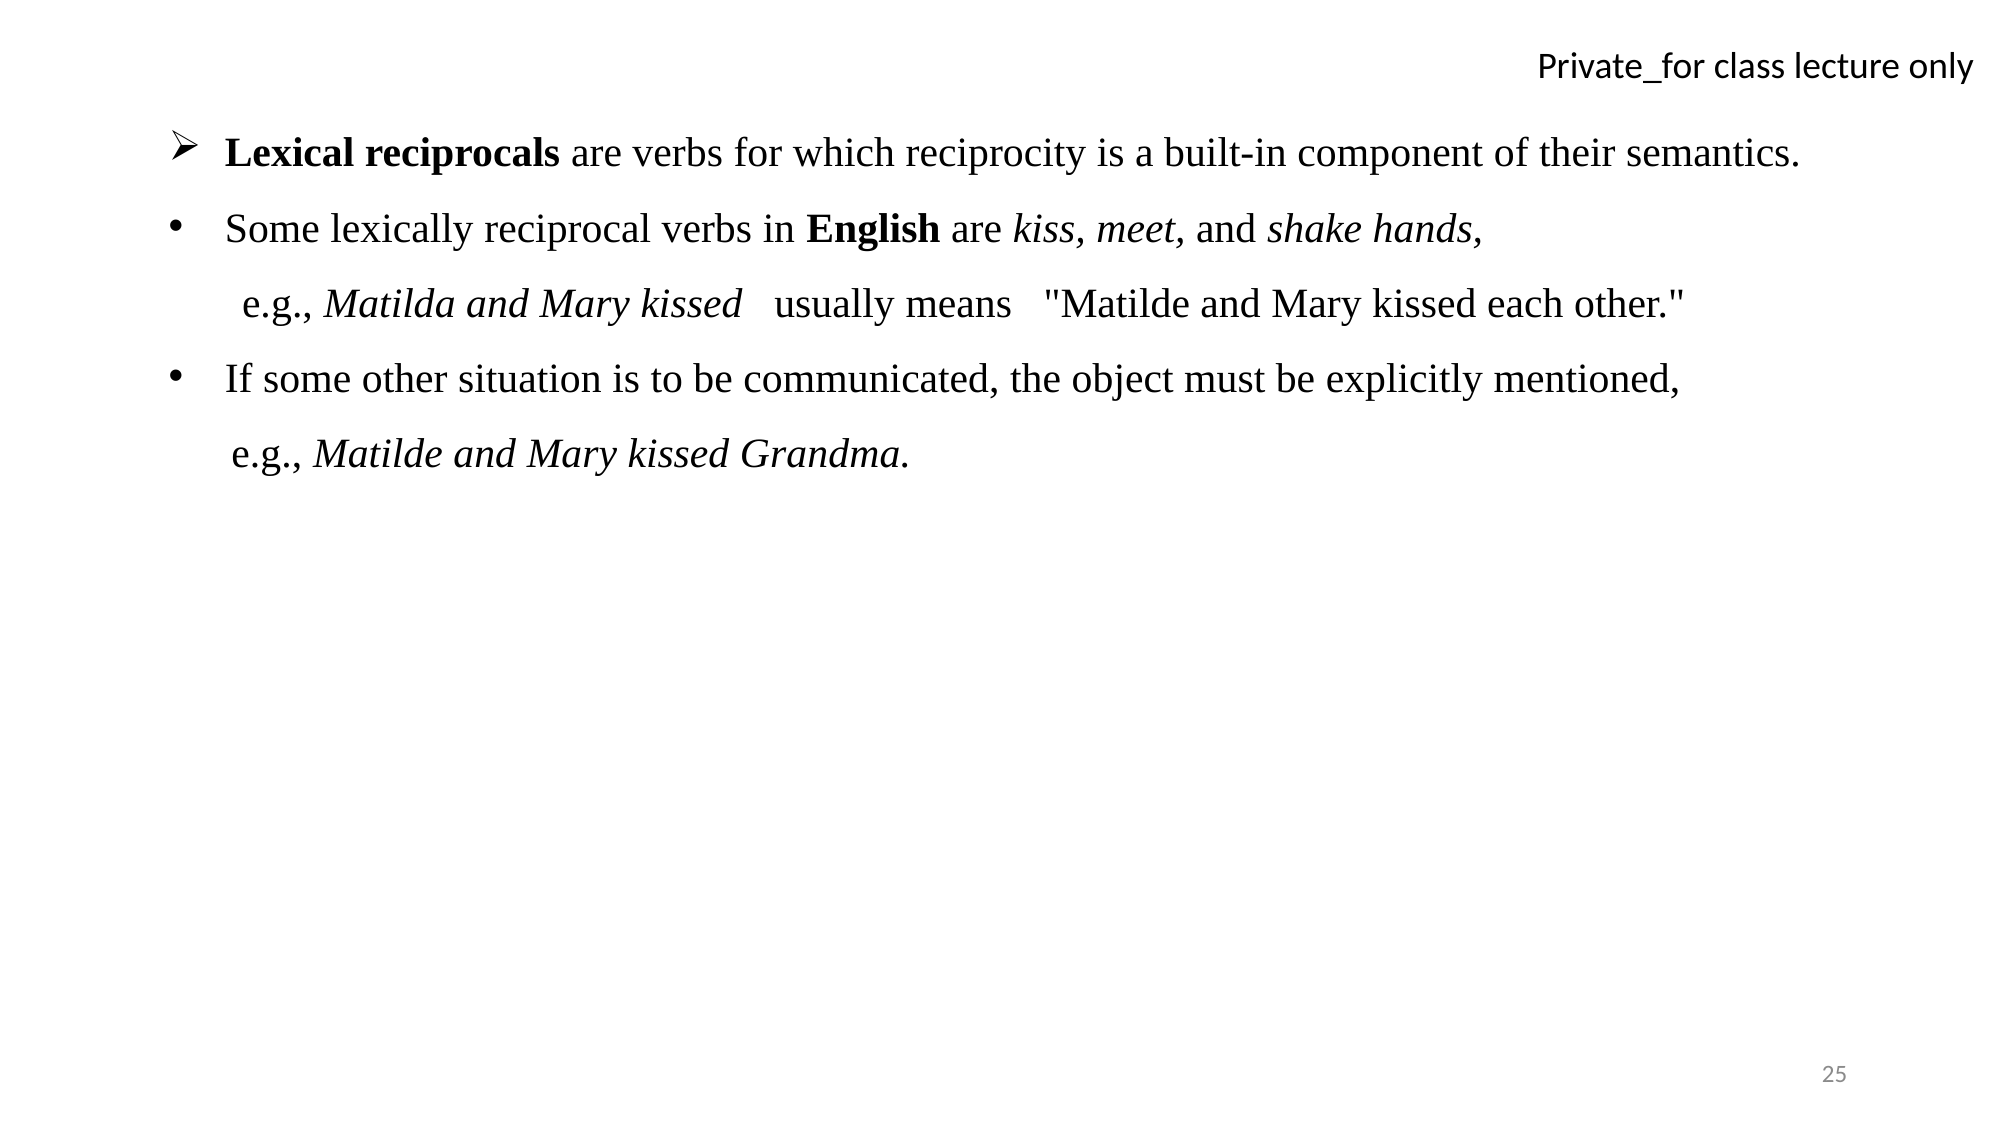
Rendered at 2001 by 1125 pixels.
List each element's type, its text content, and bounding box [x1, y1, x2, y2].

slide_number 25 [1412, 1042, 1863, 1103]
subtitle Lexical reciprocals are verbs for which reciprocity is a built-in component of their semantics. Some lexically reciprocal verbs in English are kiss, meet, and shake hands, e.g., Matilda and Mary kissed usually means "Matilde and Mary kissed each other." If some other situation is to be communicated, the object must be explicitly mentioned, e.g., Matilde and Mary kissed Grandma. [153, 92, 1988, 1043]
